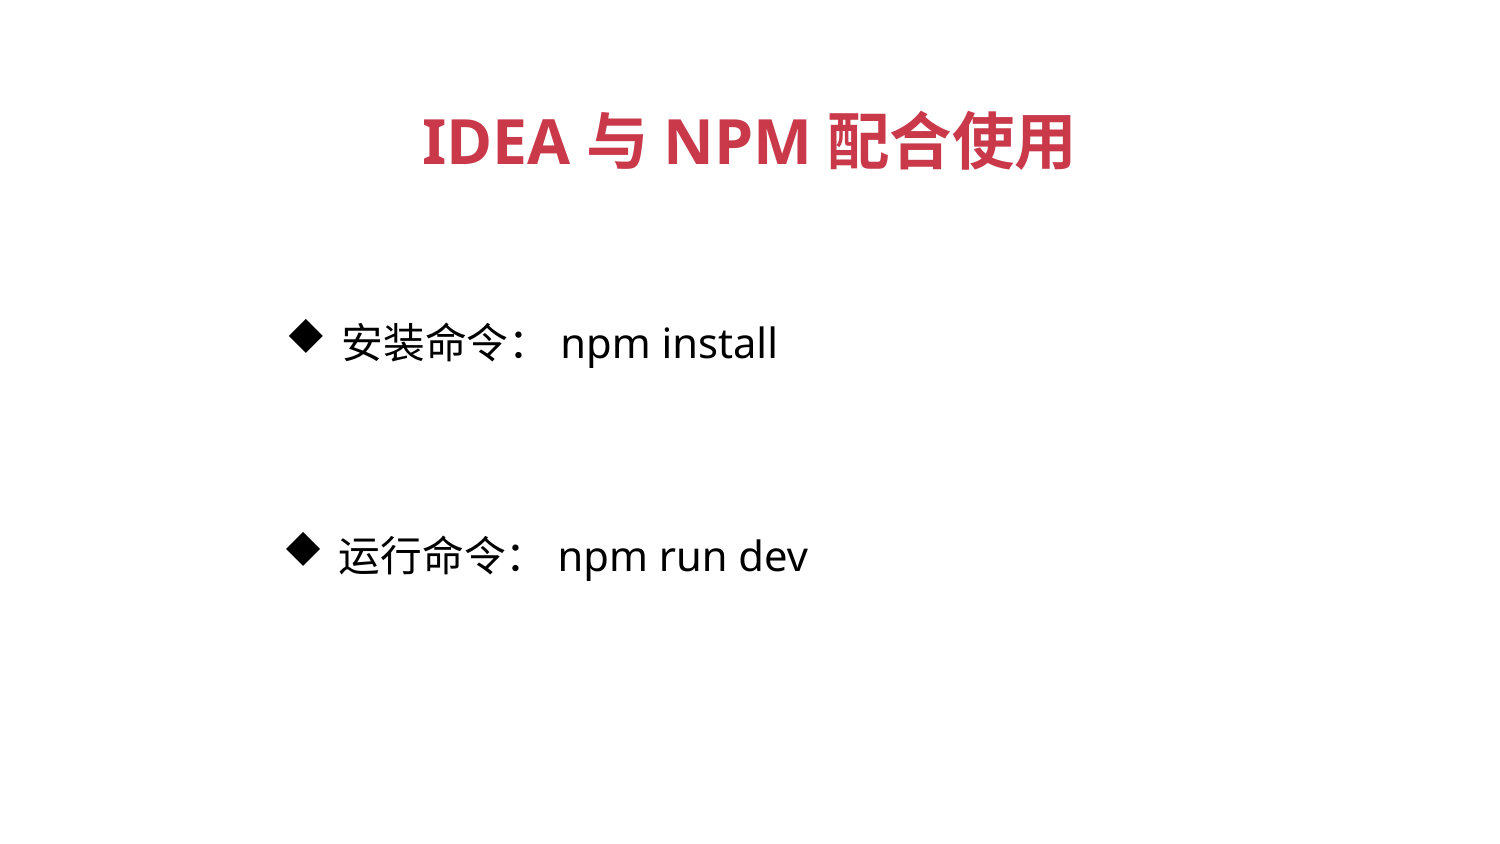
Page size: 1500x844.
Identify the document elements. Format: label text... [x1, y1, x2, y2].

text_box IDEA与NPM配合使用 [407, 94, 1093, 185]
text_box 运行命令：npm run dev [192, 521, 1500, 587]
text_box 安装命令：npm install [195, 309, 1500, 375]
